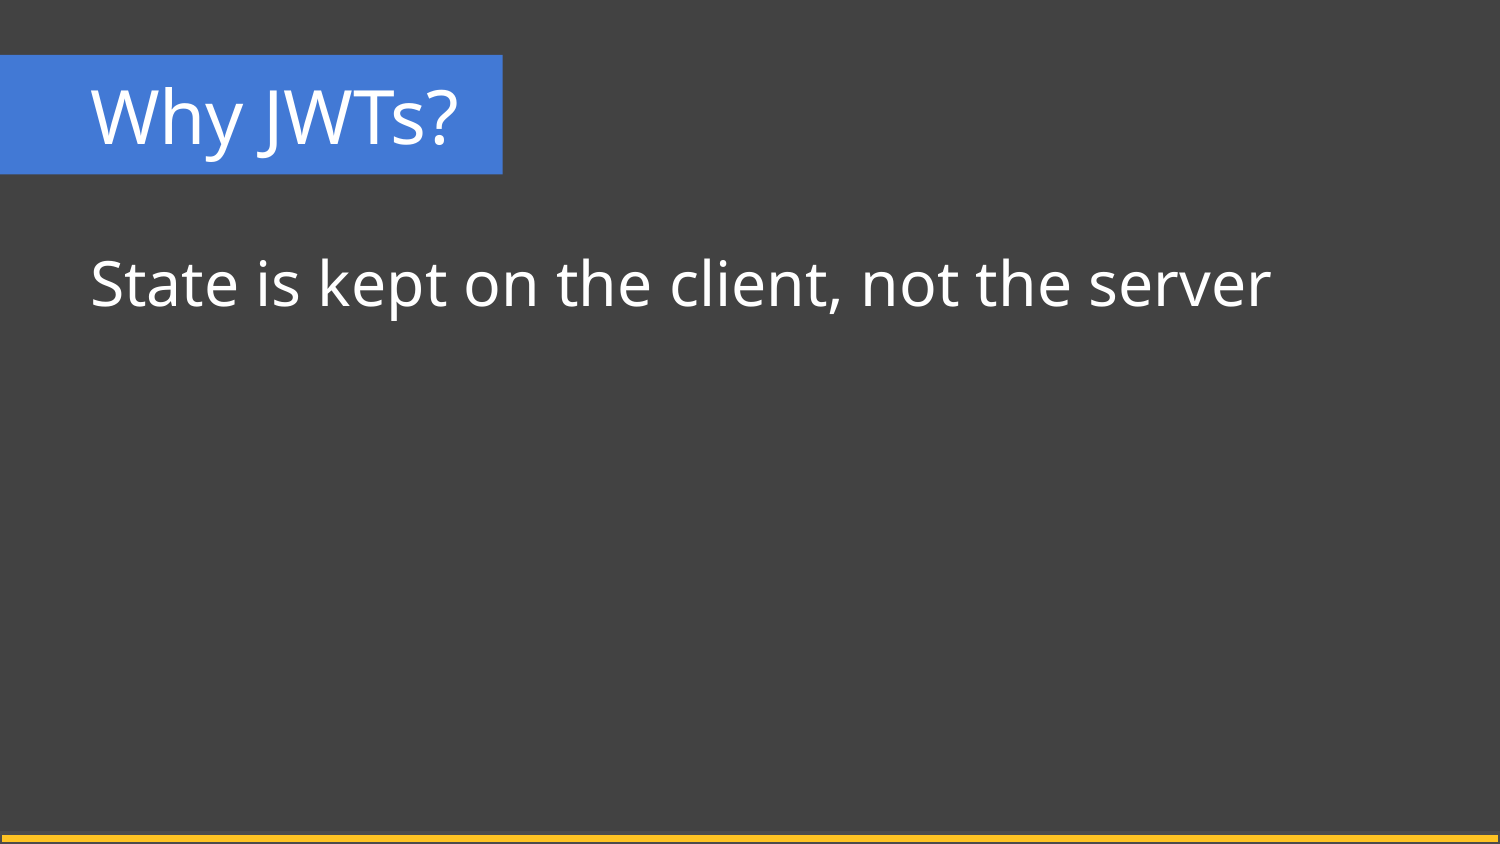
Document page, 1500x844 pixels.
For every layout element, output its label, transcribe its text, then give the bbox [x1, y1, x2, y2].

text_box [0, 54, 75, 175]
title Why JWTs? [75, 33, 1425, 175]
list State is kept on the client, not the server [75, 191, 1425, 809]
